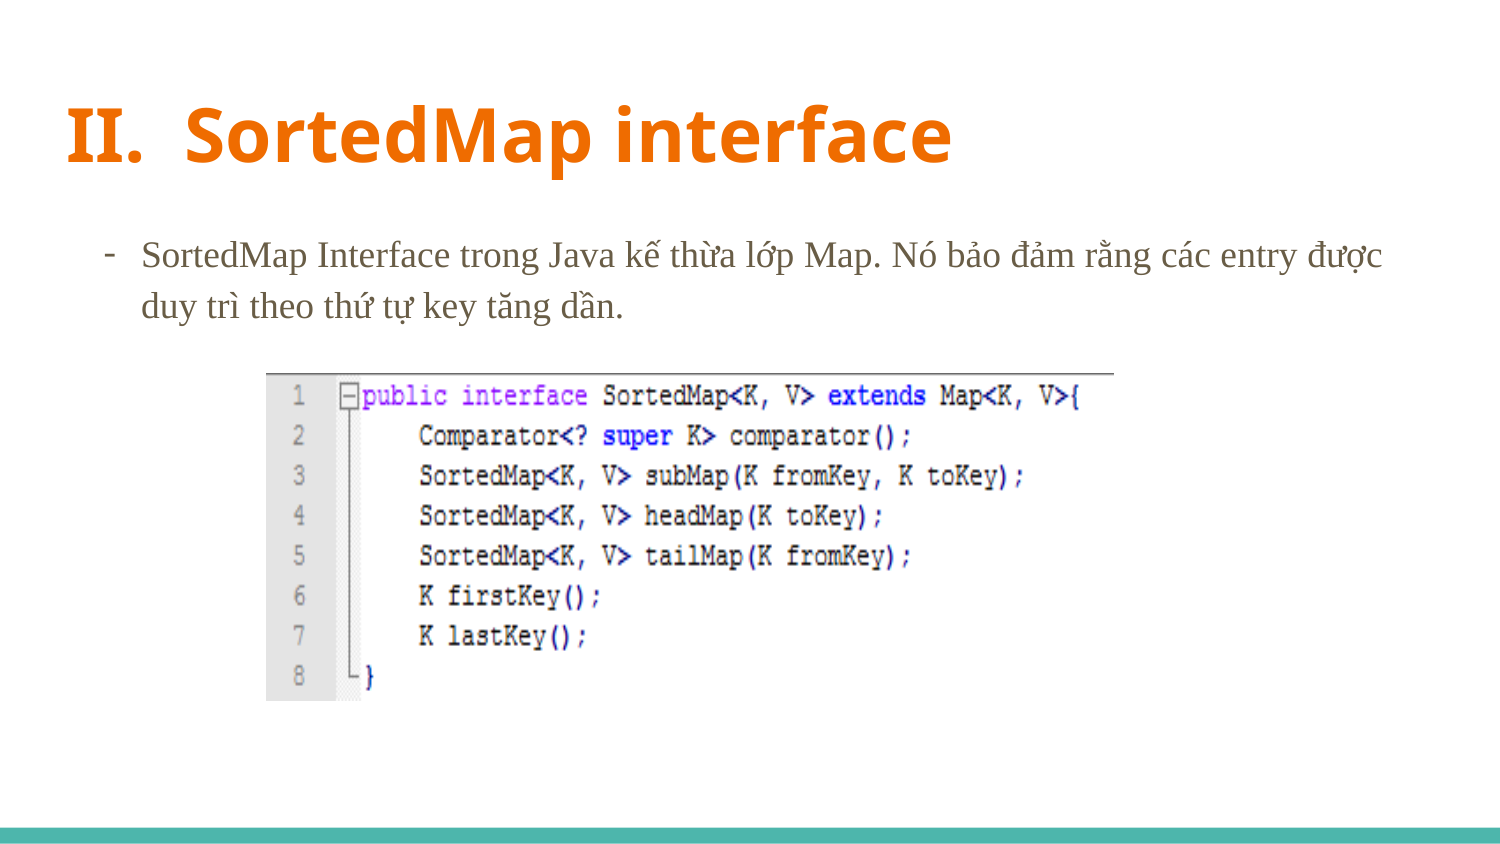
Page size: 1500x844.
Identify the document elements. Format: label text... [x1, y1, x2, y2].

title II. SortedMap interface [51, 72, 1449, 189]
list SortedMap Interface trong Java kế thừa lớp Map. Nó bảo đảm rằng các entry được duy trì theo thứ tự key tăng dần. [51, 207, 1449, 343]
picture [266, 373, 1114, 701]
